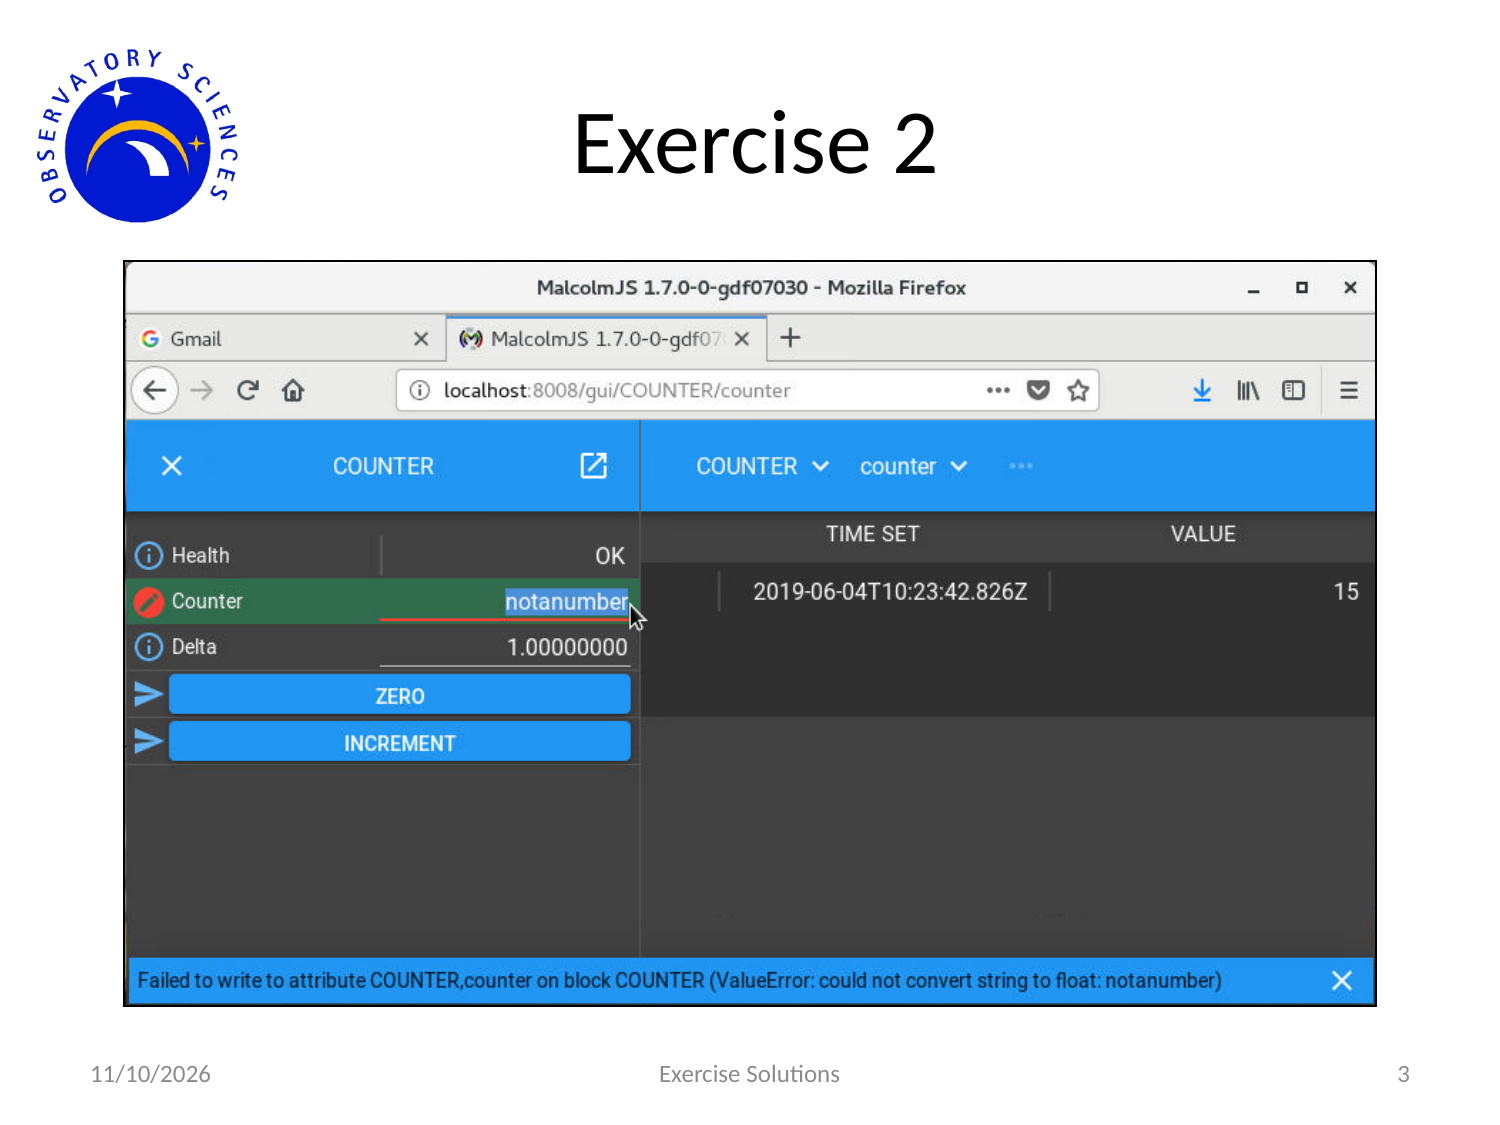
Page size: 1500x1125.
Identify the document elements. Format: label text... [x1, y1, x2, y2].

footer Exercise Solutions [512, 1042, 988, 1103]
picture [37, 49, 238, 223]
slide_number 3 [1074, 1042, 1425, 1103]
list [124, 262, 1376, 1006]
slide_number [75, 1042, 425, 1103]
title Exercise 2 [253, 42, 1258, 231]
